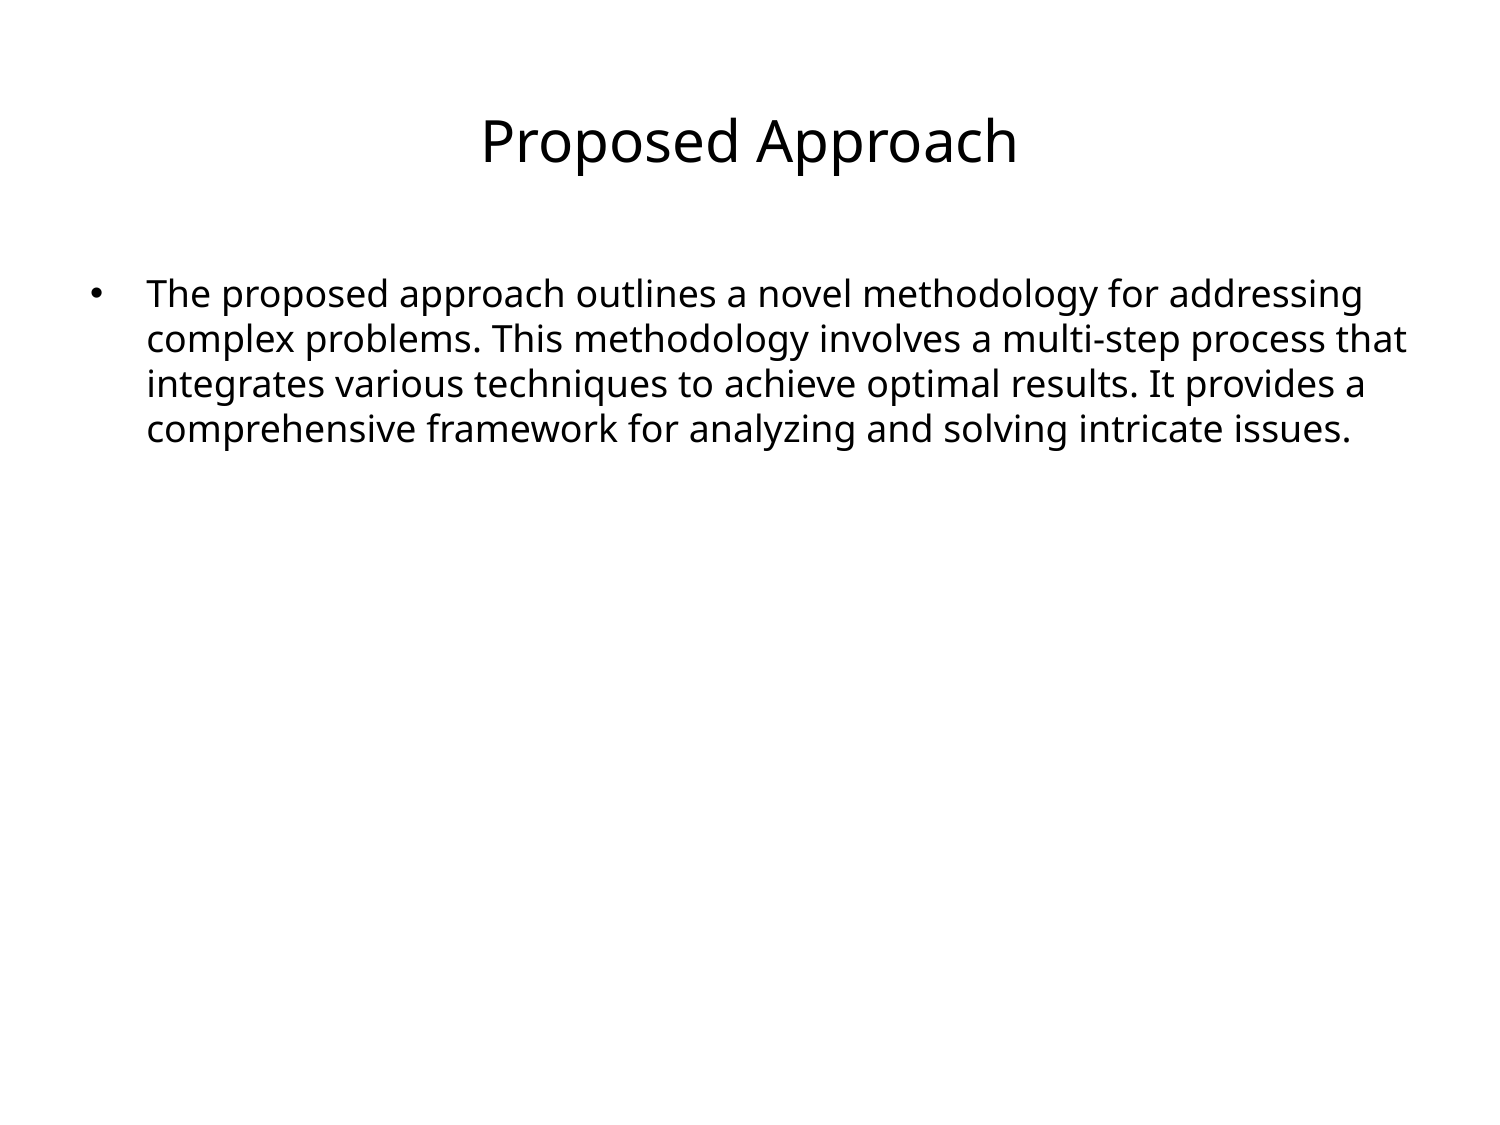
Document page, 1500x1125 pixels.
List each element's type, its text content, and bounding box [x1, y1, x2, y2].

title Proposed Approach [75, 45, 1425, 233]
list The proposed approach outlines a novel methodology for addressing complex problems. This methodology involves a multi-step process that integrates various techniques to achieve optimal results. It provides a comprehensive framework for analyzing and solving intricate issues. [75, 262, 1425, 1005]
